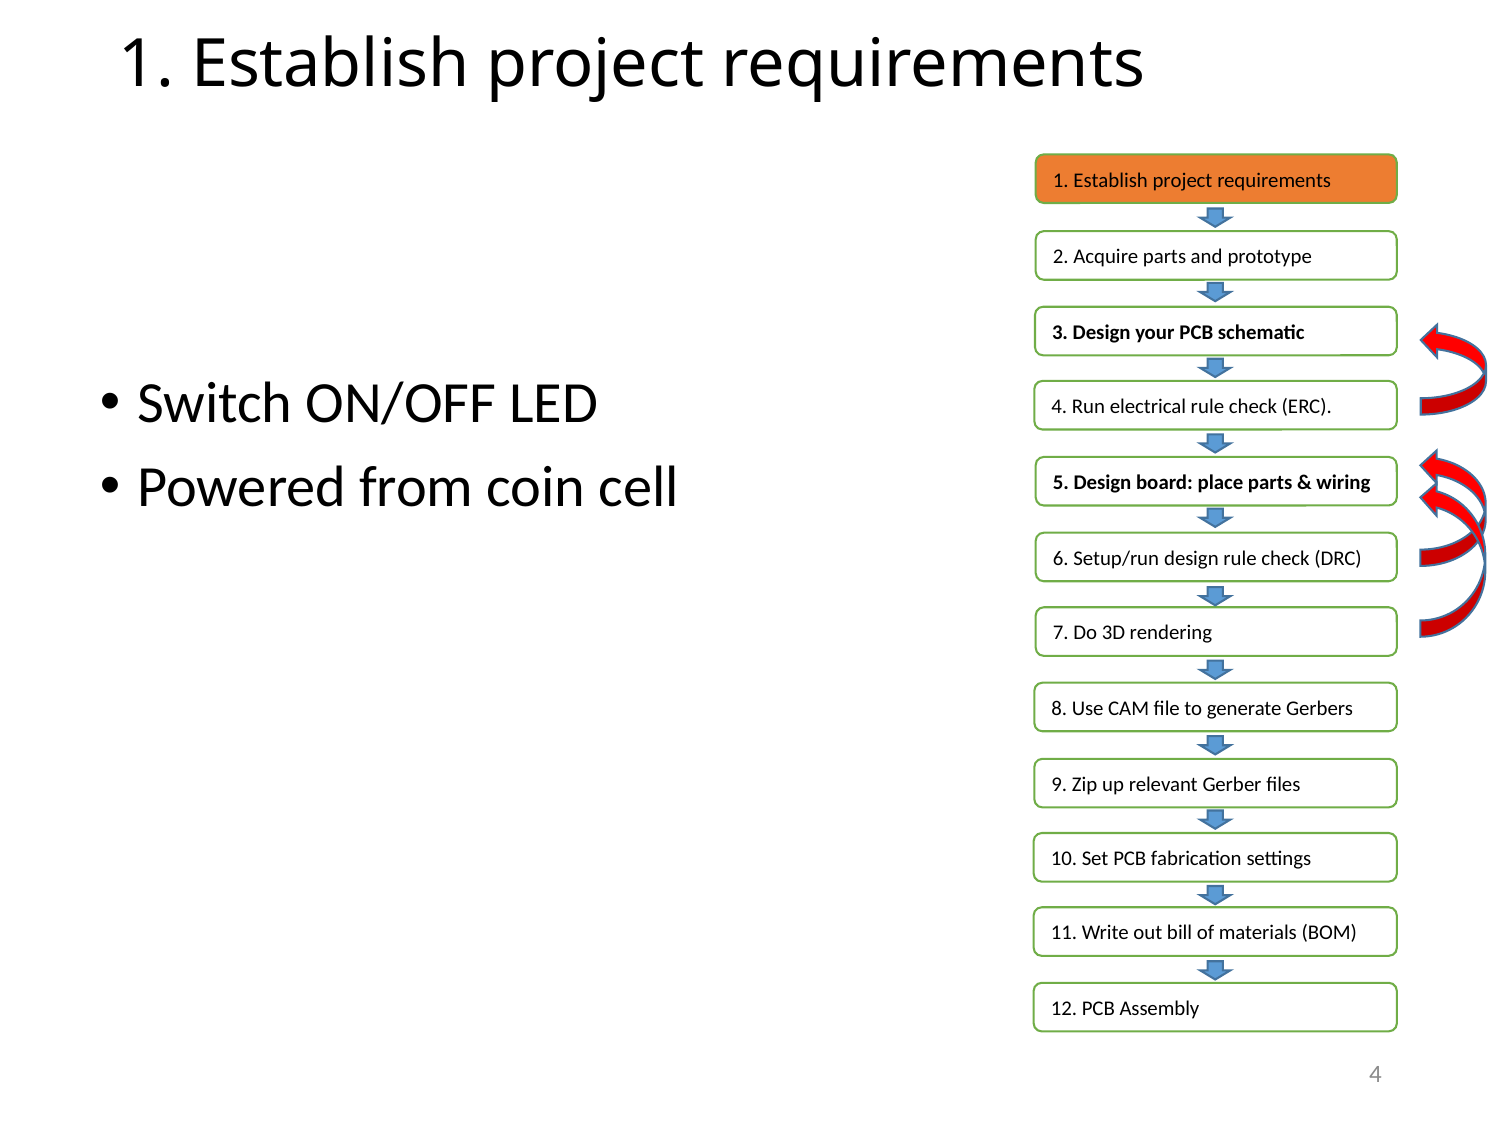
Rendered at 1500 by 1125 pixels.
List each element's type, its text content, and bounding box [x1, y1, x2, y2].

text_box 4. Run electrical rule check (ERC). [1379, 379, 1398, 431]
text_box 3. Design your PCB schematic [1379, 305, 1398, 357]
text_box [1419, 322, 1488, 416]
text_box 11. Write out bill of materials (BOM) [1032, 906, 1398, 957]
text_box 6. Setup/run design rule check (DRC) [1379, 531, 1398, 583]
text_box 10. Set PCB fabrication settings [1379, 831, 1398, 883]
text_box 2. Acquire parts and prototype [1379, 230, 1398, 281]
text_box 8. Use CAM file to generate Gerbers [1379, 681, 1398, 733]
text_box 5. Design board: place parts & wiring [1379, 455, 1398, 507]
text_box 1. Establish project requirements [1034, 153, 1398, 204]
slide_number 4 [1059, 1042, 1397, 1103]
text_box [1418, 480, 1487, 638]
text_box [1196, 960, 1235, 981]
text_box [1418, 448, 1487, 534]
text_box [1419, 532, 1478, 567]
text_box 12. PCB Assembly [1032, 981, 1398, 1033]
title 1. Establish project requirements [103, 0, 1397, 131]
list Switch ON/OFF LED Powered from coin cell [84, 190, 1379, 905]
text_box 7. Do 3D rendering [1379, 606, 1398, 657]
text_box 9. Zip up relevant Gerber files [1379, 757, 1398, 809]
